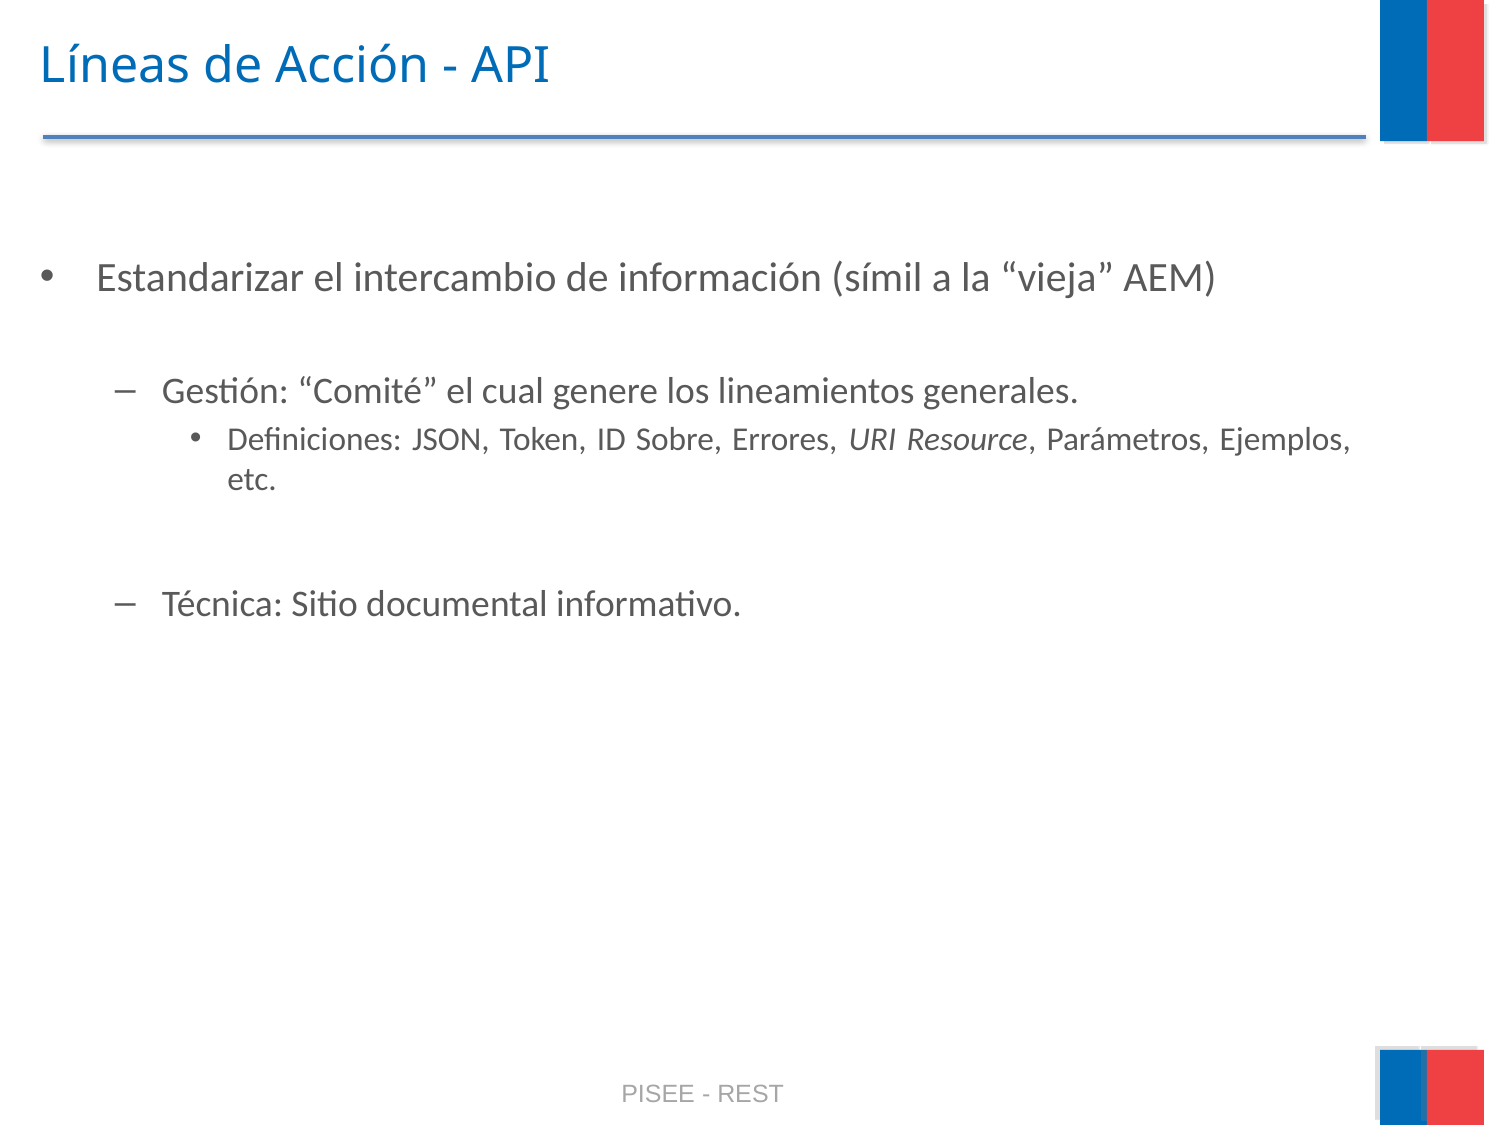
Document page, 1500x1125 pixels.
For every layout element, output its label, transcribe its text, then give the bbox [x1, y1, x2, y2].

list Estandarizar el intercambio de información (símil a la “vieja” AEM) Gestión: “Comité” el cual genere los lineamientos generales. Definiciones: JSON, Token, ID Sobre, Errores, URI Resource, Parámetros, Ejemplos, etc. Técnica: Sitio documental informativo. [24, 242, 1367, 986]
title Líneas de Acción - API [24, 24, 1365, 213]
text_box PISEE - REST [41, 1070, 1365, 1116]
